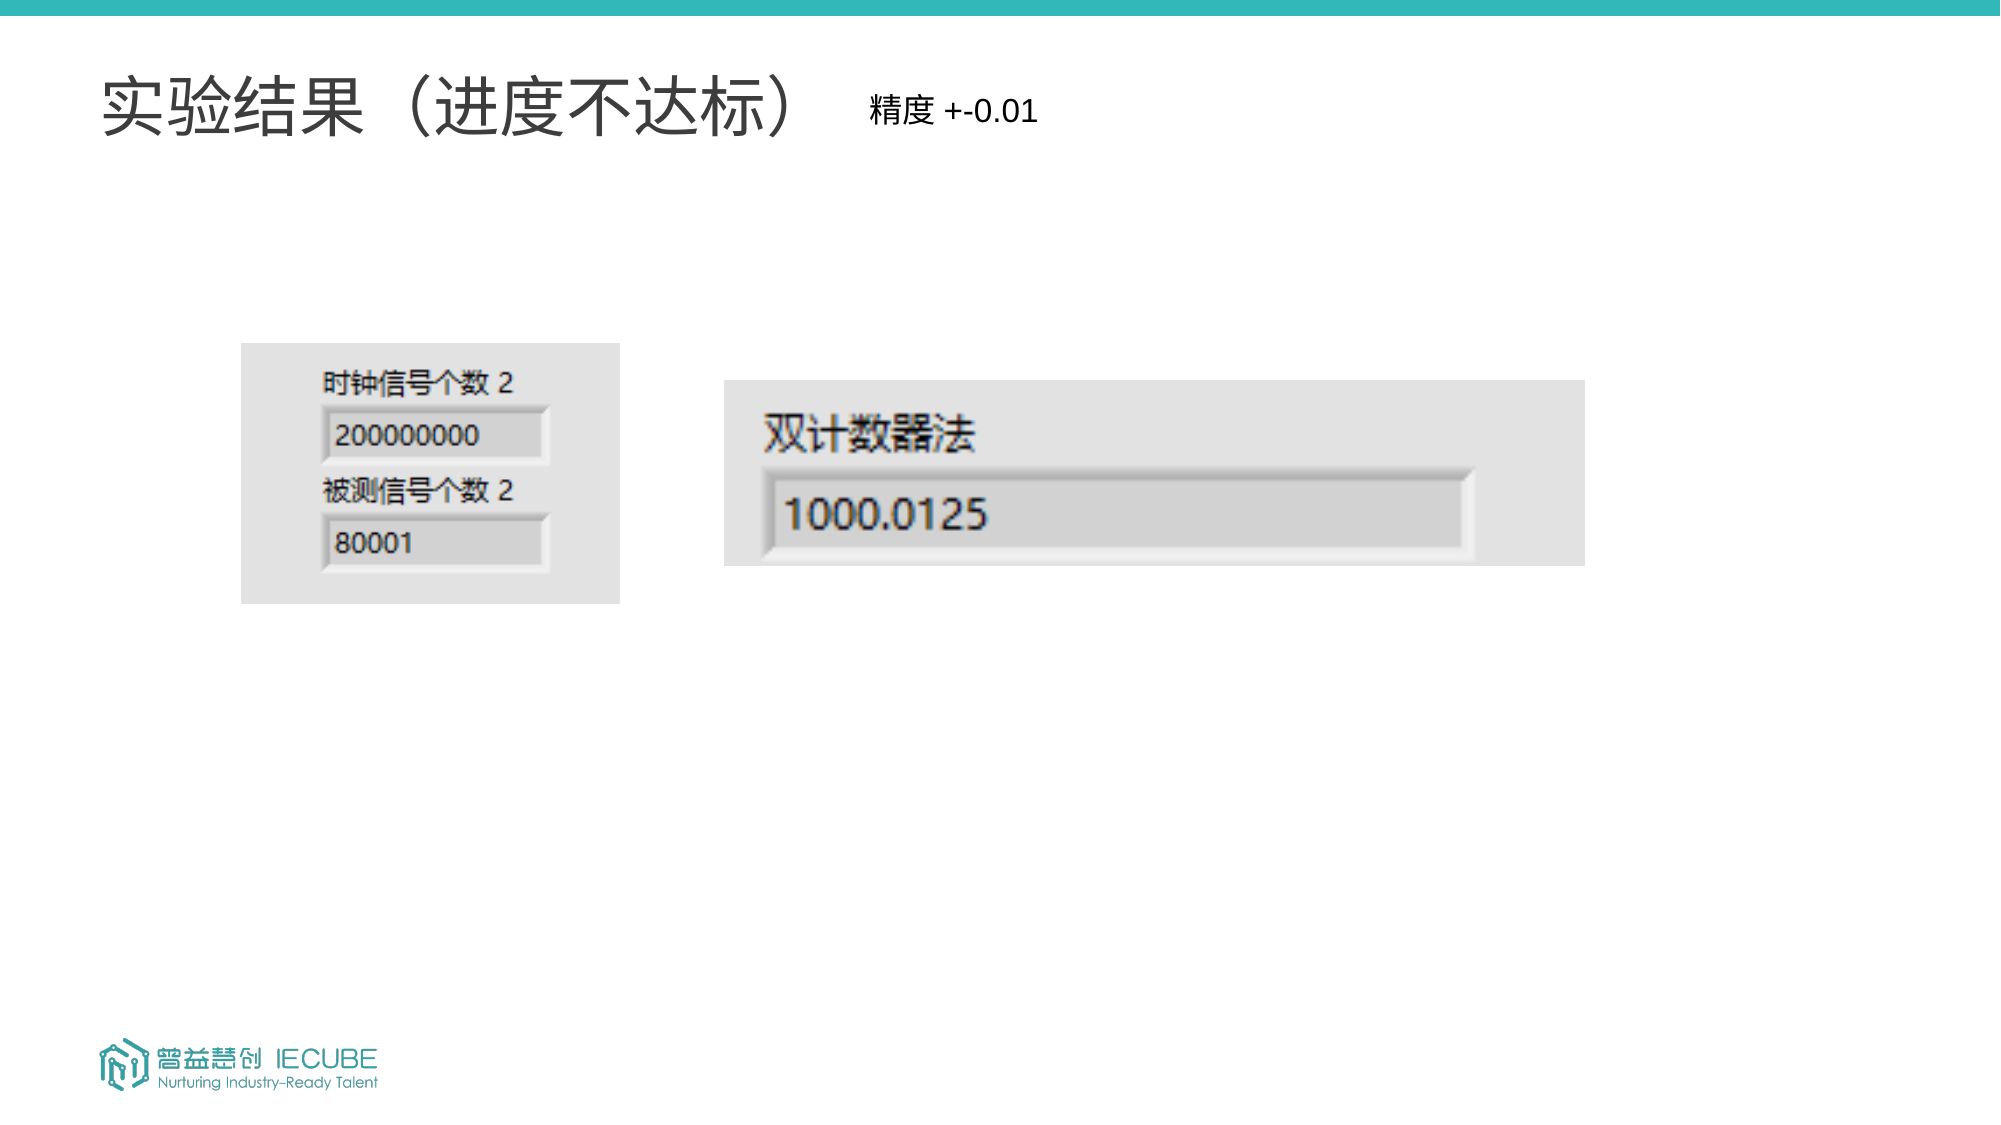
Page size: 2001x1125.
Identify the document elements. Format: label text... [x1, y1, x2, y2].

text_box 精度+-0.01 [869, 82, 1039, 137]
picture [99, 1038, 378, 1091]
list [241, 343, 620, 604]
title 实验结果（进度不达标） [99, 60, 1900, 160]
picture [724, 379, 1585, 566]
